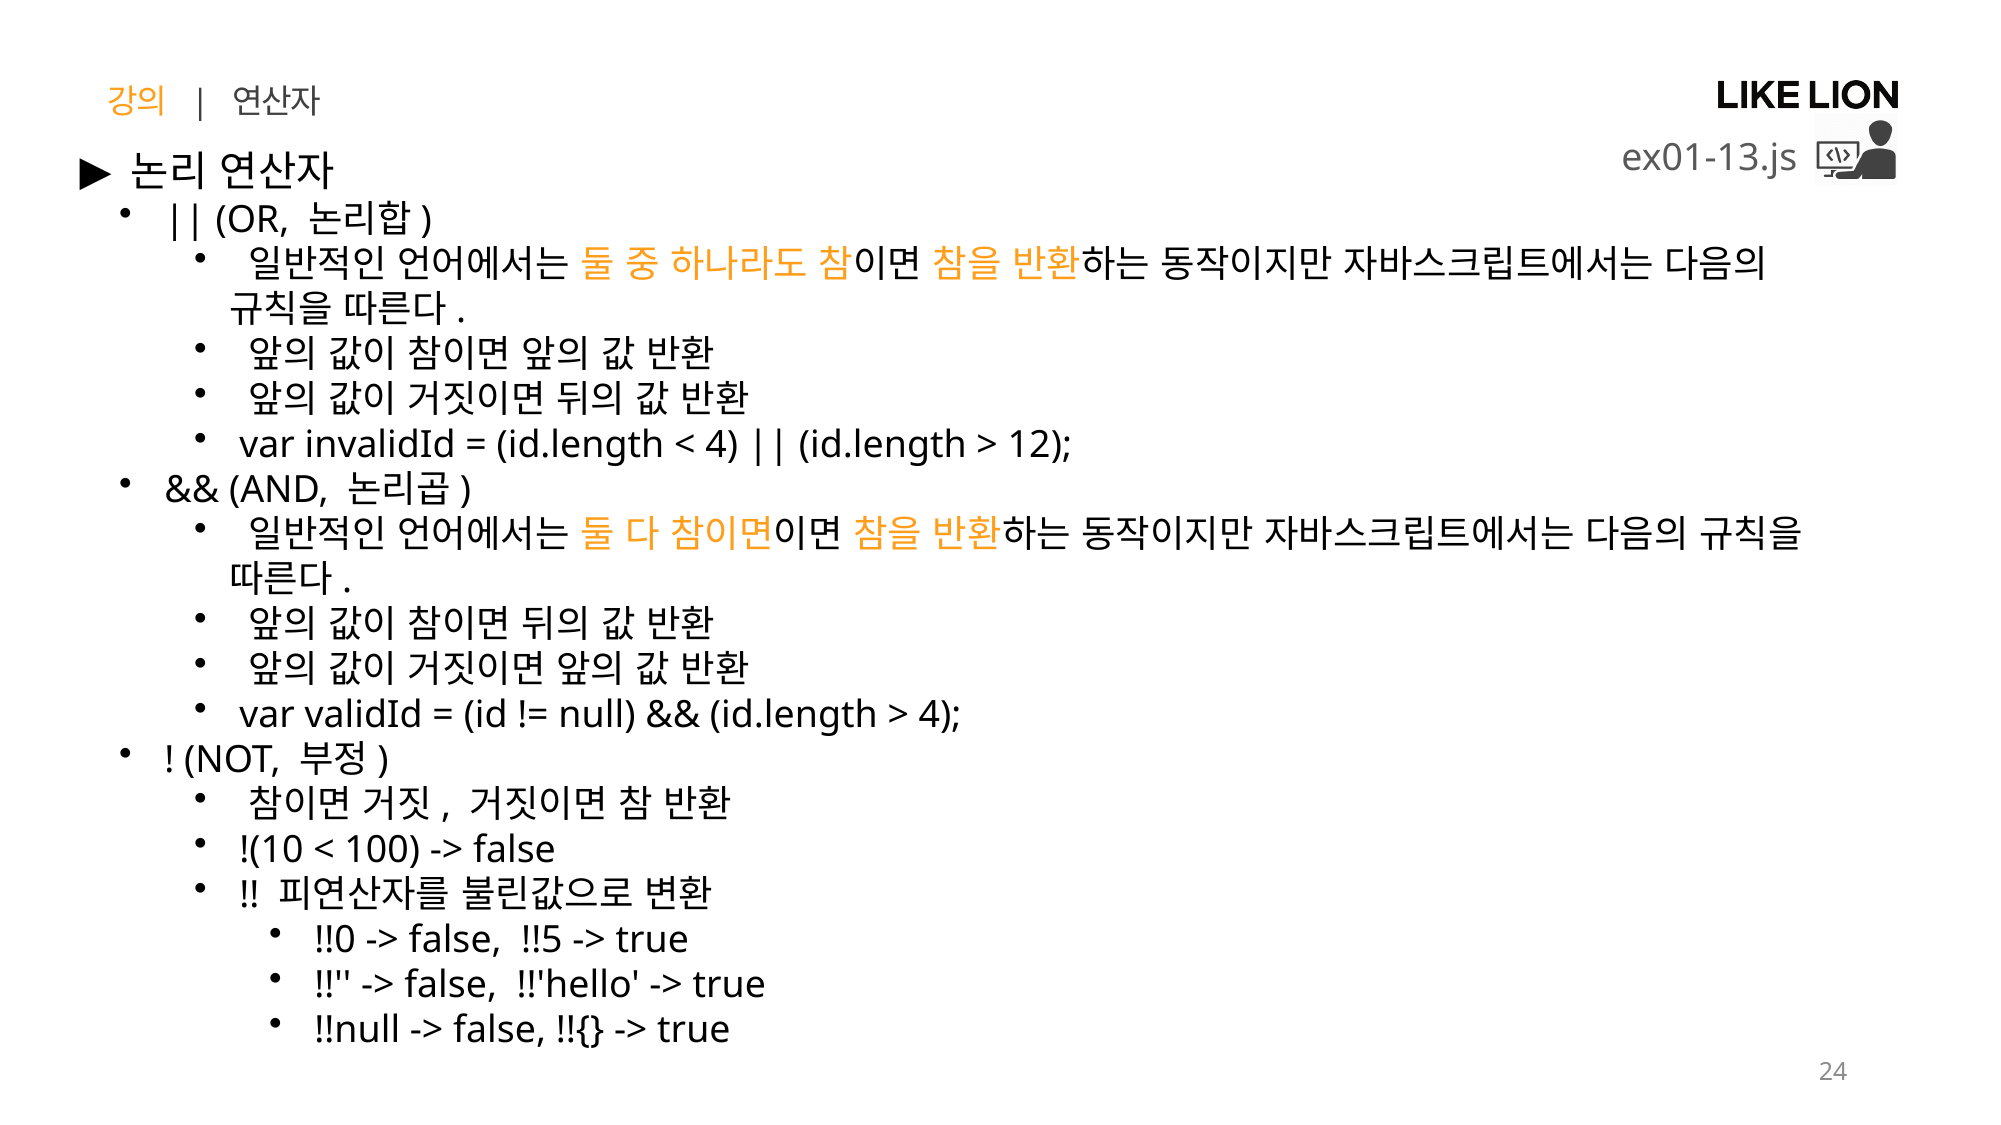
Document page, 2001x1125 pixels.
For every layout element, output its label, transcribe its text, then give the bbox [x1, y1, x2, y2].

text_box ex01-13.js [1424, 125, 1812, 186]
picture [1718, 80, 1898, 109]
slide_number 24 [1412, 1057, 1863, 1103]
text_box 논리 연산자 || (OR, 논리합) 일반적인 언어에서는 둘 중 하나라도 참이면 참을 반환하는 동작이지만 자바스크립트에서는 다음의 규칙을 따른다. 앞의 값이 참이면 앞의 값 반환 앞의 값이 거짓이면 뒤의 값 반환 var invalidId = (id.length < 4) || (id.length > 12); && (AND, 논리곱) 일반적인 언어에서는 둘 다 참이면이면 참을 반환하는 동작이지만 자바스크립트에서는 다음의 규칙을 따른다. 앞의 값이 참이면 뒤의 값 반환 앞의 값이 거짓이면 앞의 값 반환 var validId = (id != null) && (id.length > 4); ! (NOT, 부정) 참이면 거짓, 거짓이면 참 반환 !(10 < 100) -> false !! 피연산자를 불린값으로 변환 !!0 -> false, !!5 -> true !!'' -> false, !!'hello' -> true !!null -> false, !!{} -> true [64, 137, 1863, 1057]
text_box 강의 | 연산자 [92, 72, 866, 128]
picture [1814, 113, 1898, 186]
